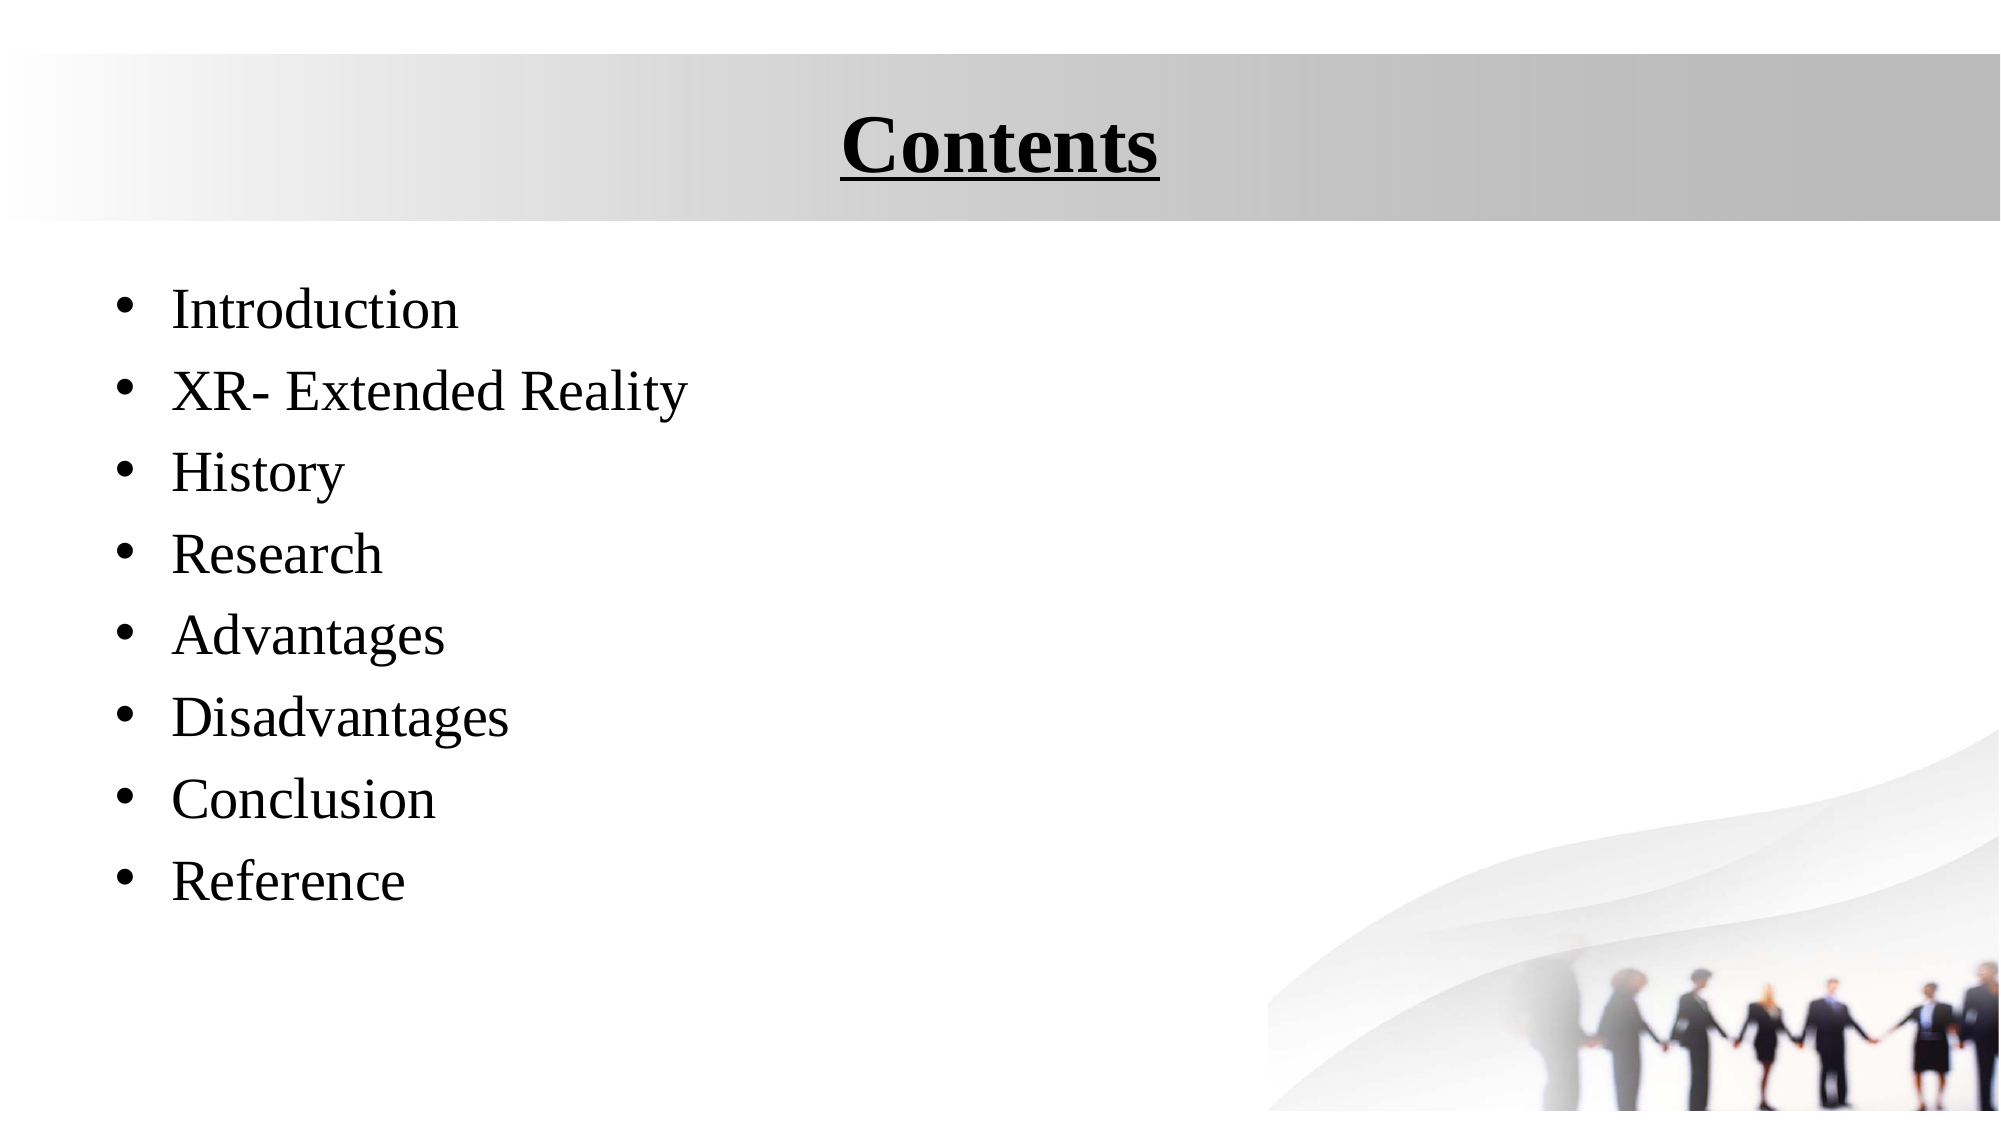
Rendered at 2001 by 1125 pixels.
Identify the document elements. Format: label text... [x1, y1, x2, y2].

picture [1268, 728, 1999, 1111]
title Contents [99, 44, 1901, 233]
list Introduction XR- Extended Reality History Research Advantages Disadvantages Conclusion Reference [99, 262, 1901, 1006]
